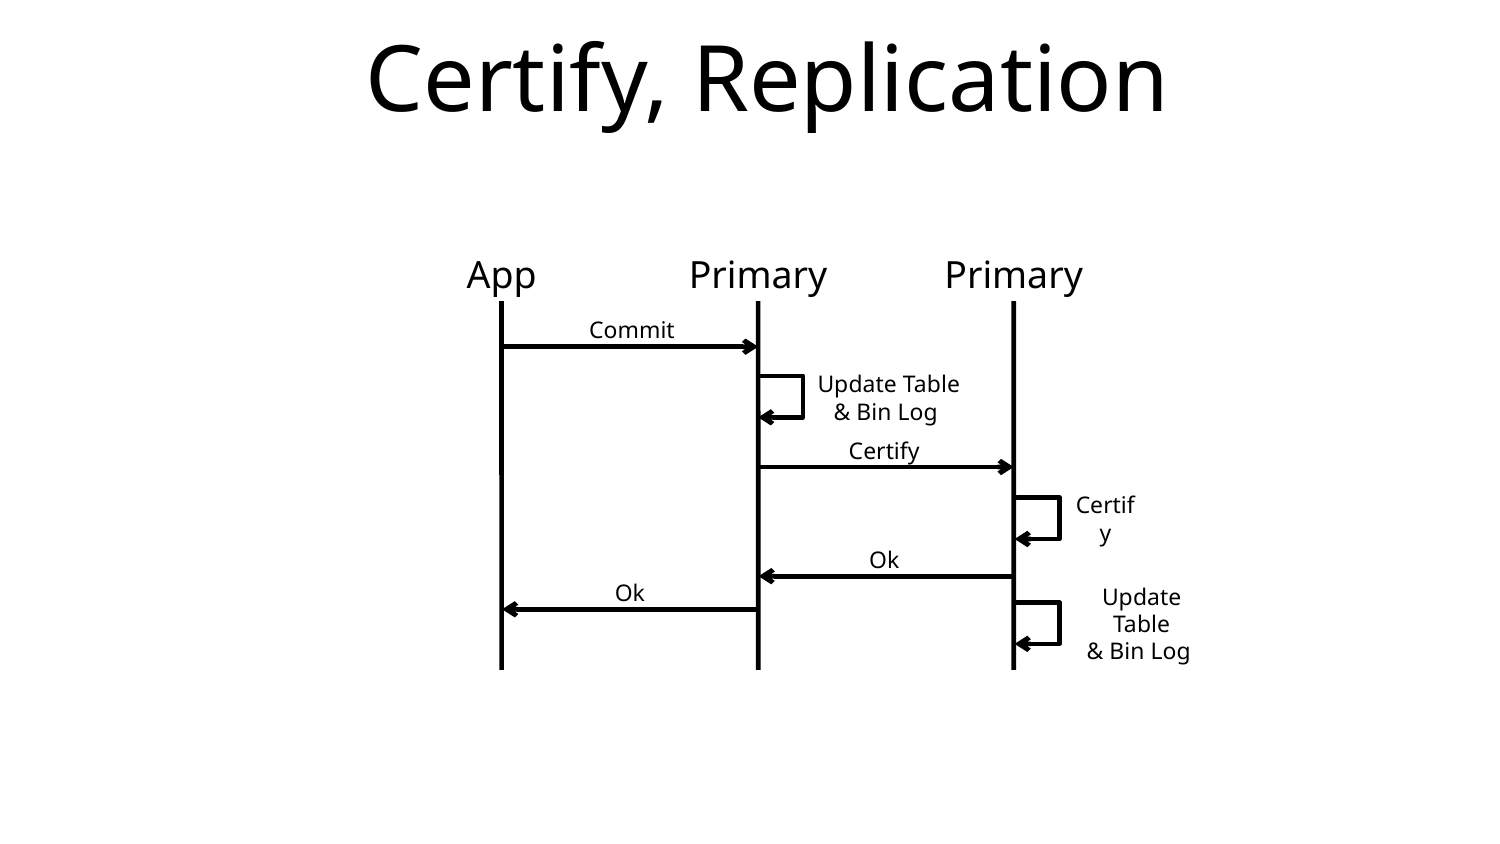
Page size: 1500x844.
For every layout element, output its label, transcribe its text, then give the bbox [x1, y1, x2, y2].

text_box Ok [569, 573, 691, 608]
text_box [1018, 600, 1059, 652]
text_box Commit [571, 309, 693, 346]
text_box Primary [931, 244, 1097, 302]
text_box Ok [763, 540, 1006, 575]
text_box Certify [1059, 485, 1152, 552]
text_box Certify [763, 430, 1006, 466]
text_box [763, 374, 802, 425]
text_box Update Table & Bin Log [1059, 576, 1225, 670]
text_box [1018, 495, 1059, 547]
text_box Primary [675, 244, 841, 302]
text_box App [419, 244, 584, 302]
title Certify, Replication [92, 4, 1443, 145]
text_box Update Table & Bin Log [802, 364, 975, 430]
